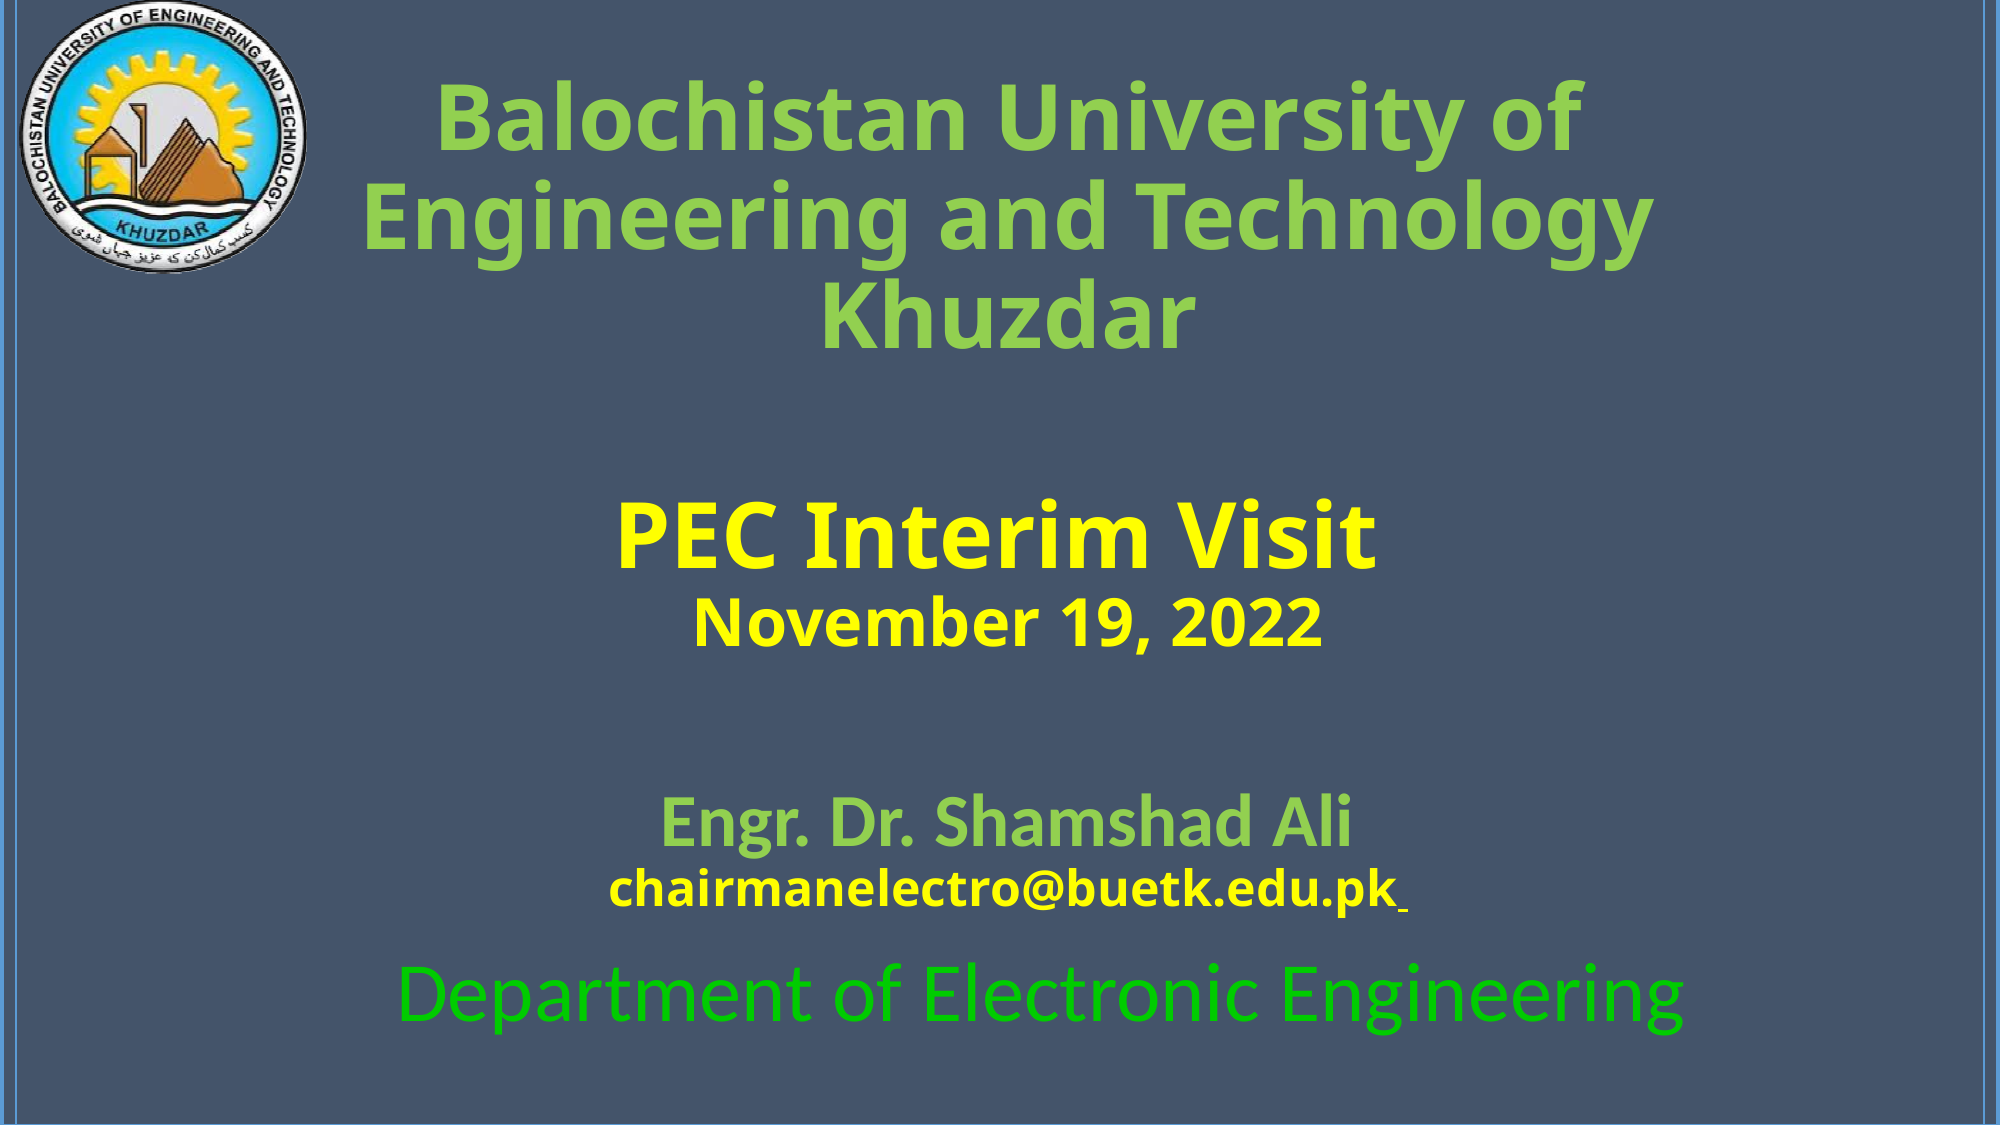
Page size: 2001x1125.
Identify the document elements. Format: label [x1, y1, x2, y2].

picture [19, 0, 307, 274]
text_box [0, 0, 2000, 1125]
